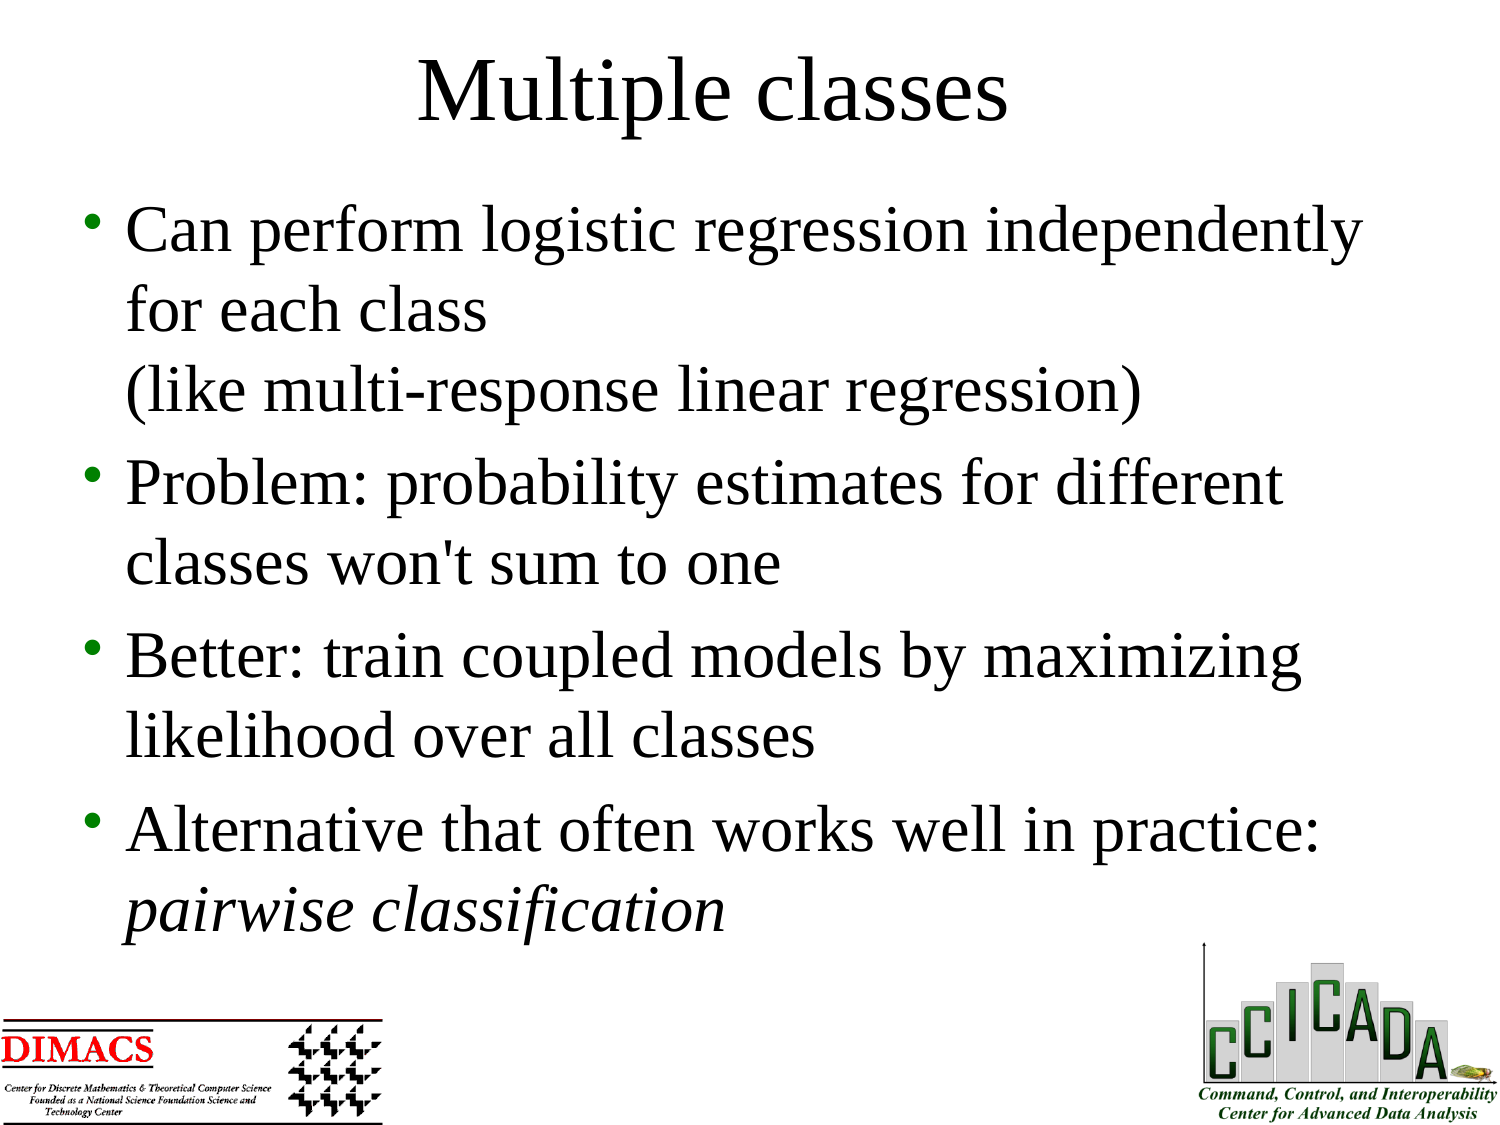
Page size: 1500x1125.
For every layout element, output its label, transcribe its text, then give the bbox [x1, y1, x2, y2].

title Multiple classes [0, 0, 1429, 198]
picture [0, 1019, 388, 1125]
picture [1196, 939, 1500, 1125]
list Can perform logistic regression independently for each class (like multi-response linear regression) Problem: probability estimates for different classes won't sum to one Better: train coupled models by maximizing likelihood over all classes Alternative that often works well in practice: pairwise classification [67, 177, 1418, 1093]
